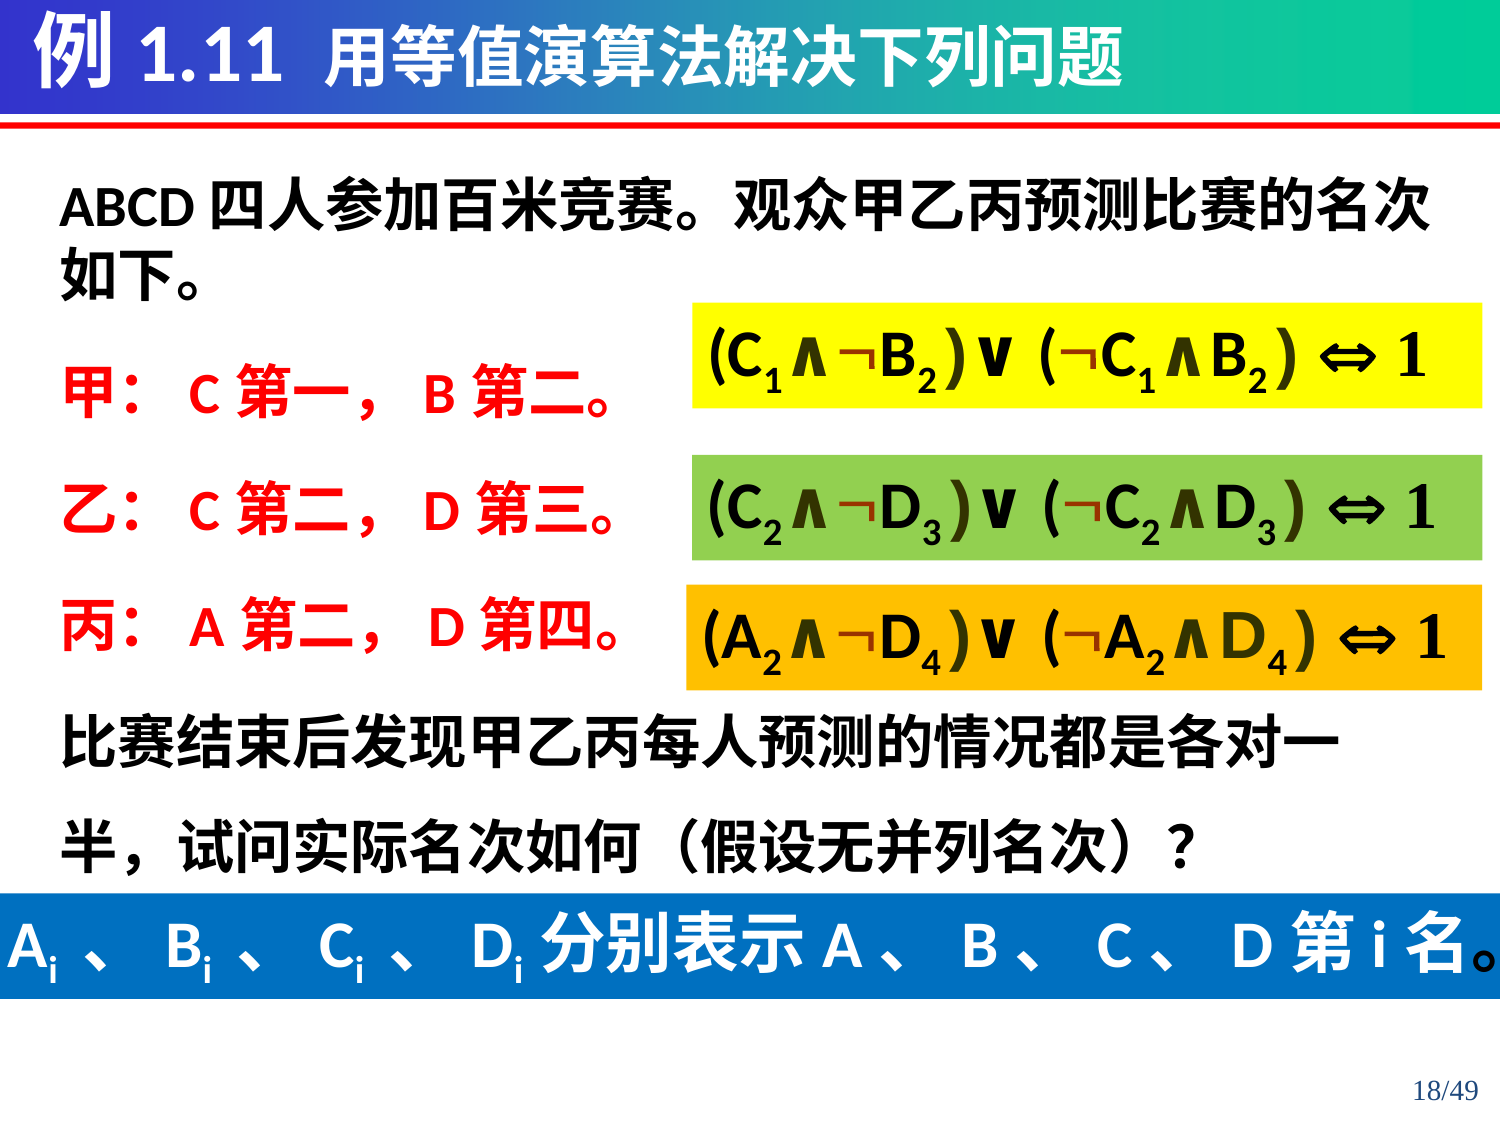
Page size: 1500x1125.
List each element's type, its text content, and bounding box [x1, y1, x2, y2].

title 例1.11 用等值演算法解决下列问题 [17, 0, 1380, 101]
text_box (A2∧D4 )∨ (A2∧D4 )  1 [686, 584, 1483, 691]
list ABCD四人参加百米竞赛。观众甲乙丙预测比赛的名次如下。 甲：C第一，B第二。 乙：C第二，D第三。 丙：A第二，D第四。 比赛结束后发现甲乙丙每人预测的情况都是各对一半，试问实际名次如何（假设无并列名次）？ [44, 160, 1462, 757]
text_box (C2∧D3 )∨ (C2∧D3 )  1 [692, 454, 1483, 561]
text_box (C1∧B2 )∨ (C1∧B2 )  1 [692, 302, 1483, 409]
slide_number 18/49 [1143, 1063, 1495, 1125]
text_box 记Ai 、Bi 、Ci 、Di分别表示A、B、C、D第i名。 [0, 893, 1500, 999]
picture [0, 0, 1500, 114]
